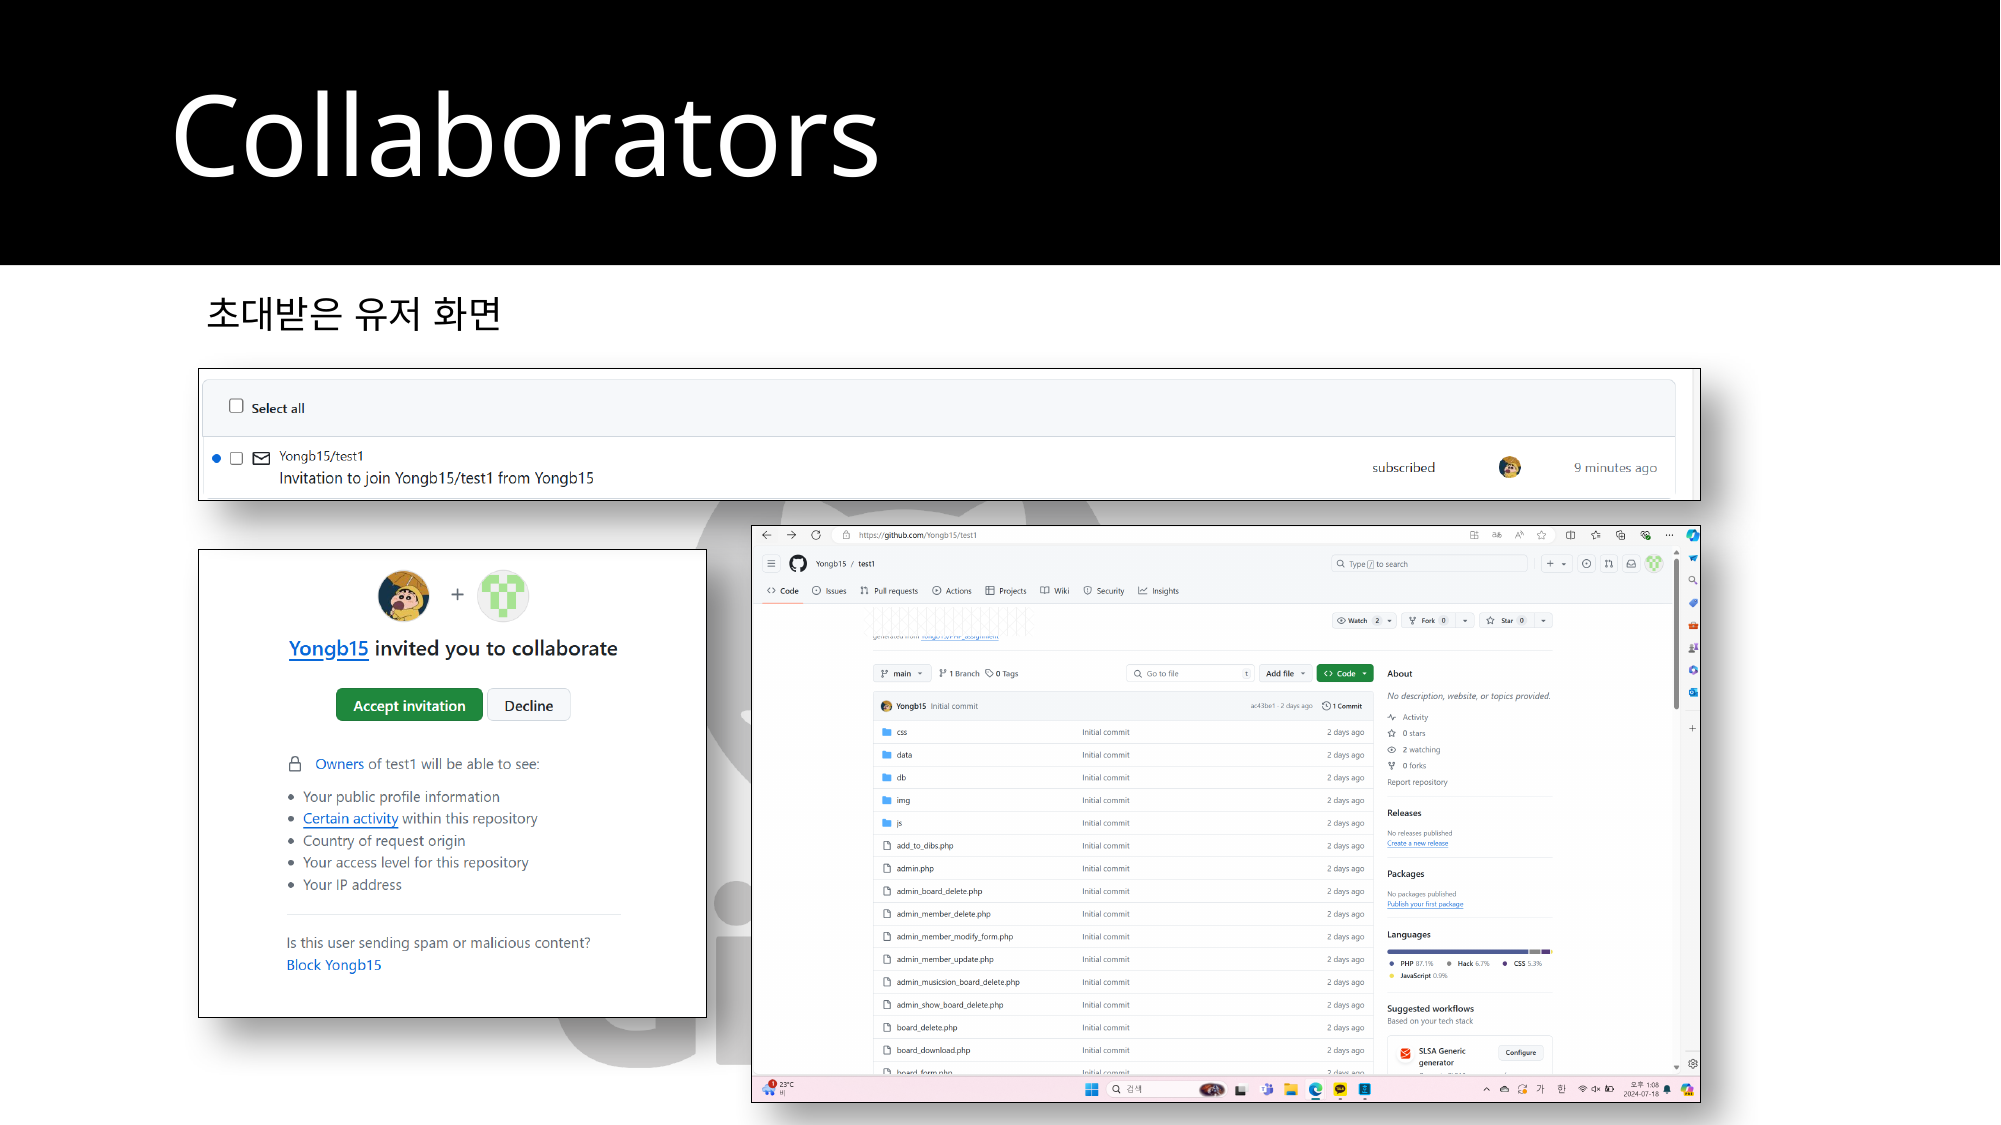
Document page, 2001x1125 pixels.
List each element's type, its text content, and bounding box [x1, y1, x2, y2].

picture [197, 368, 1701, 1103]
text_box 초대받은 유저 화면 [191, 283, 518, 343]
text_box Collaborators [154, 56, 898, 207]
text_box [0, 0, 2000, 267]
